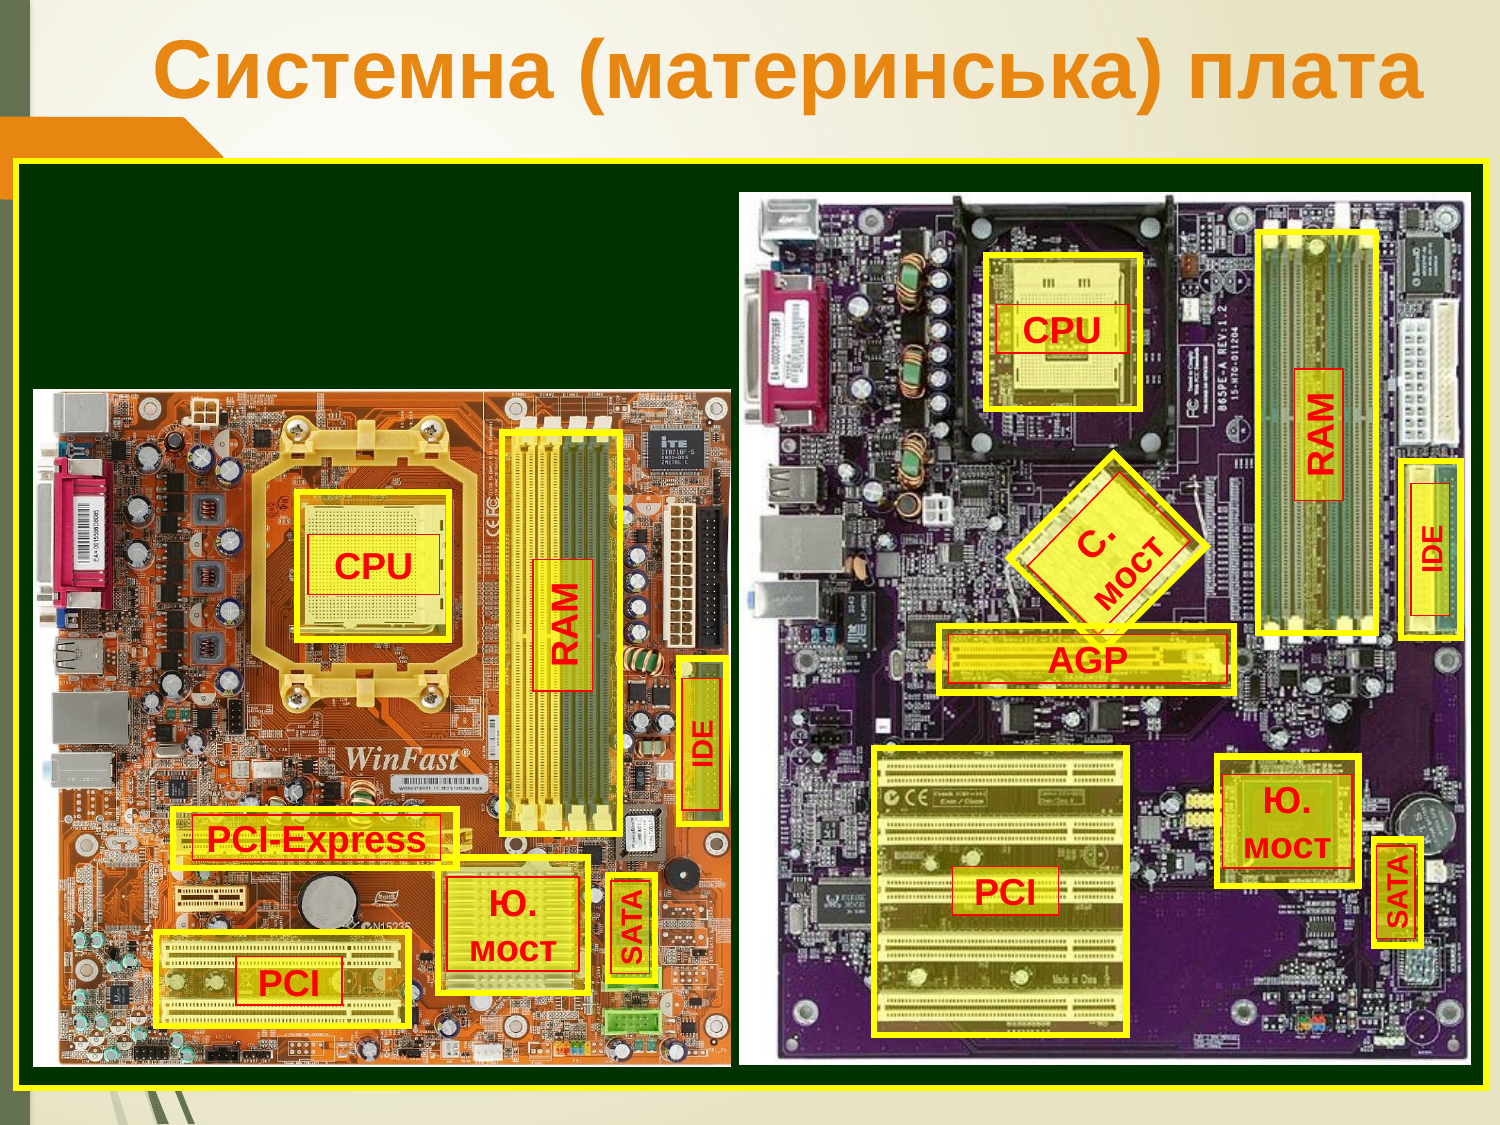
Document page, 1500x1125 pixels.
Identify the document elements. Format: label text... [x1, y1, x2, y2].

picture [739, 192, 1472, 1065]
text_box [15, 160, 1486, 1088]
picture [33, 389, 731, 1067]
text_box Системна (материнська) плата [137, 7, 1440, 123]
